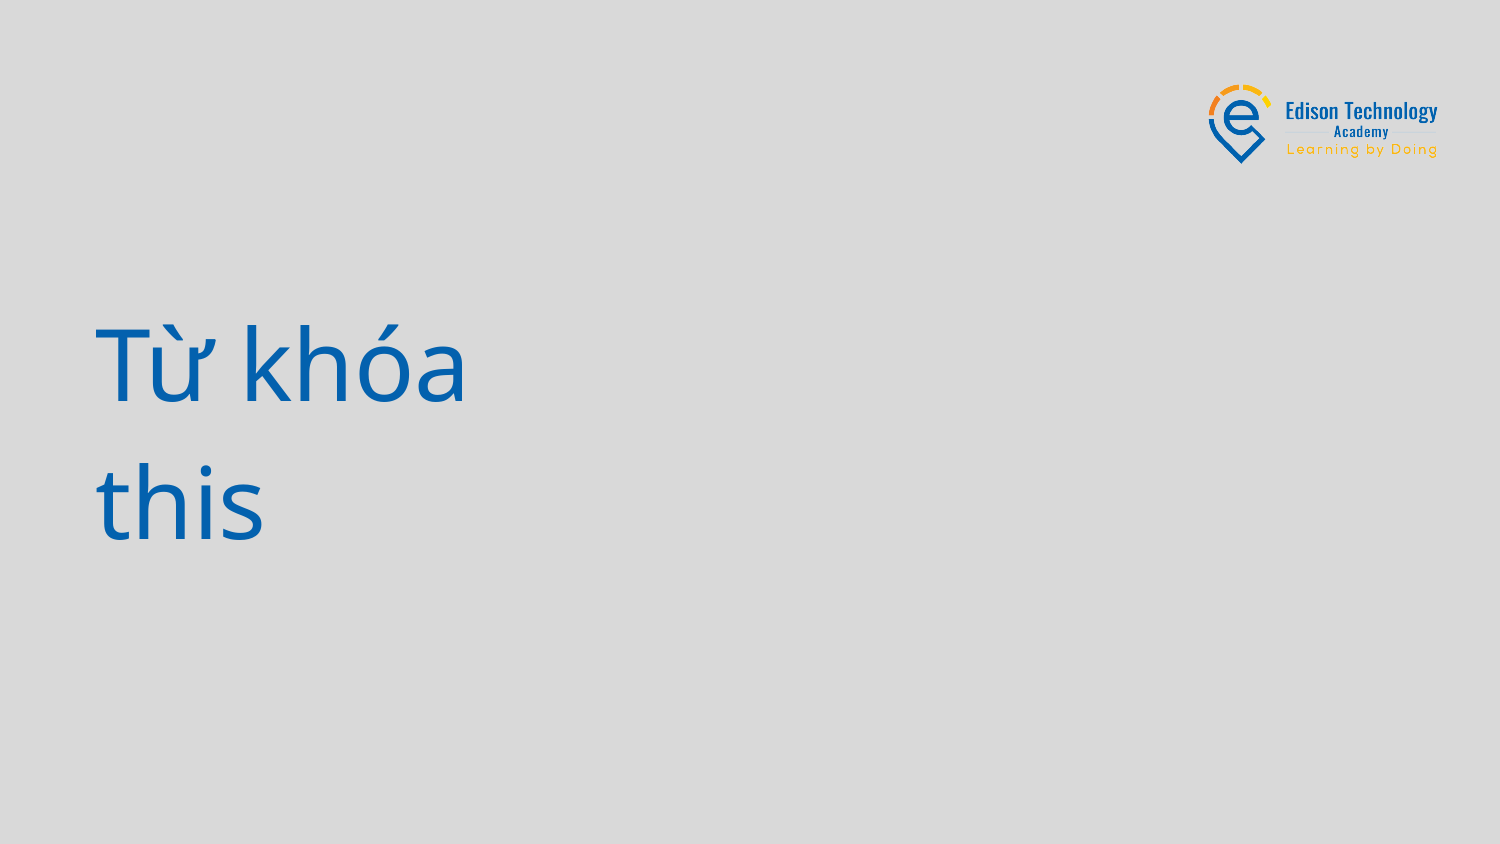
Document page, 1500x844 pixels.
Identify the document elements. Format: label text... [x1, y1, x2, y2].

picture [1147, 83, 1500, 167]
title Từ khóa this [80, 86, 1013, 758]
